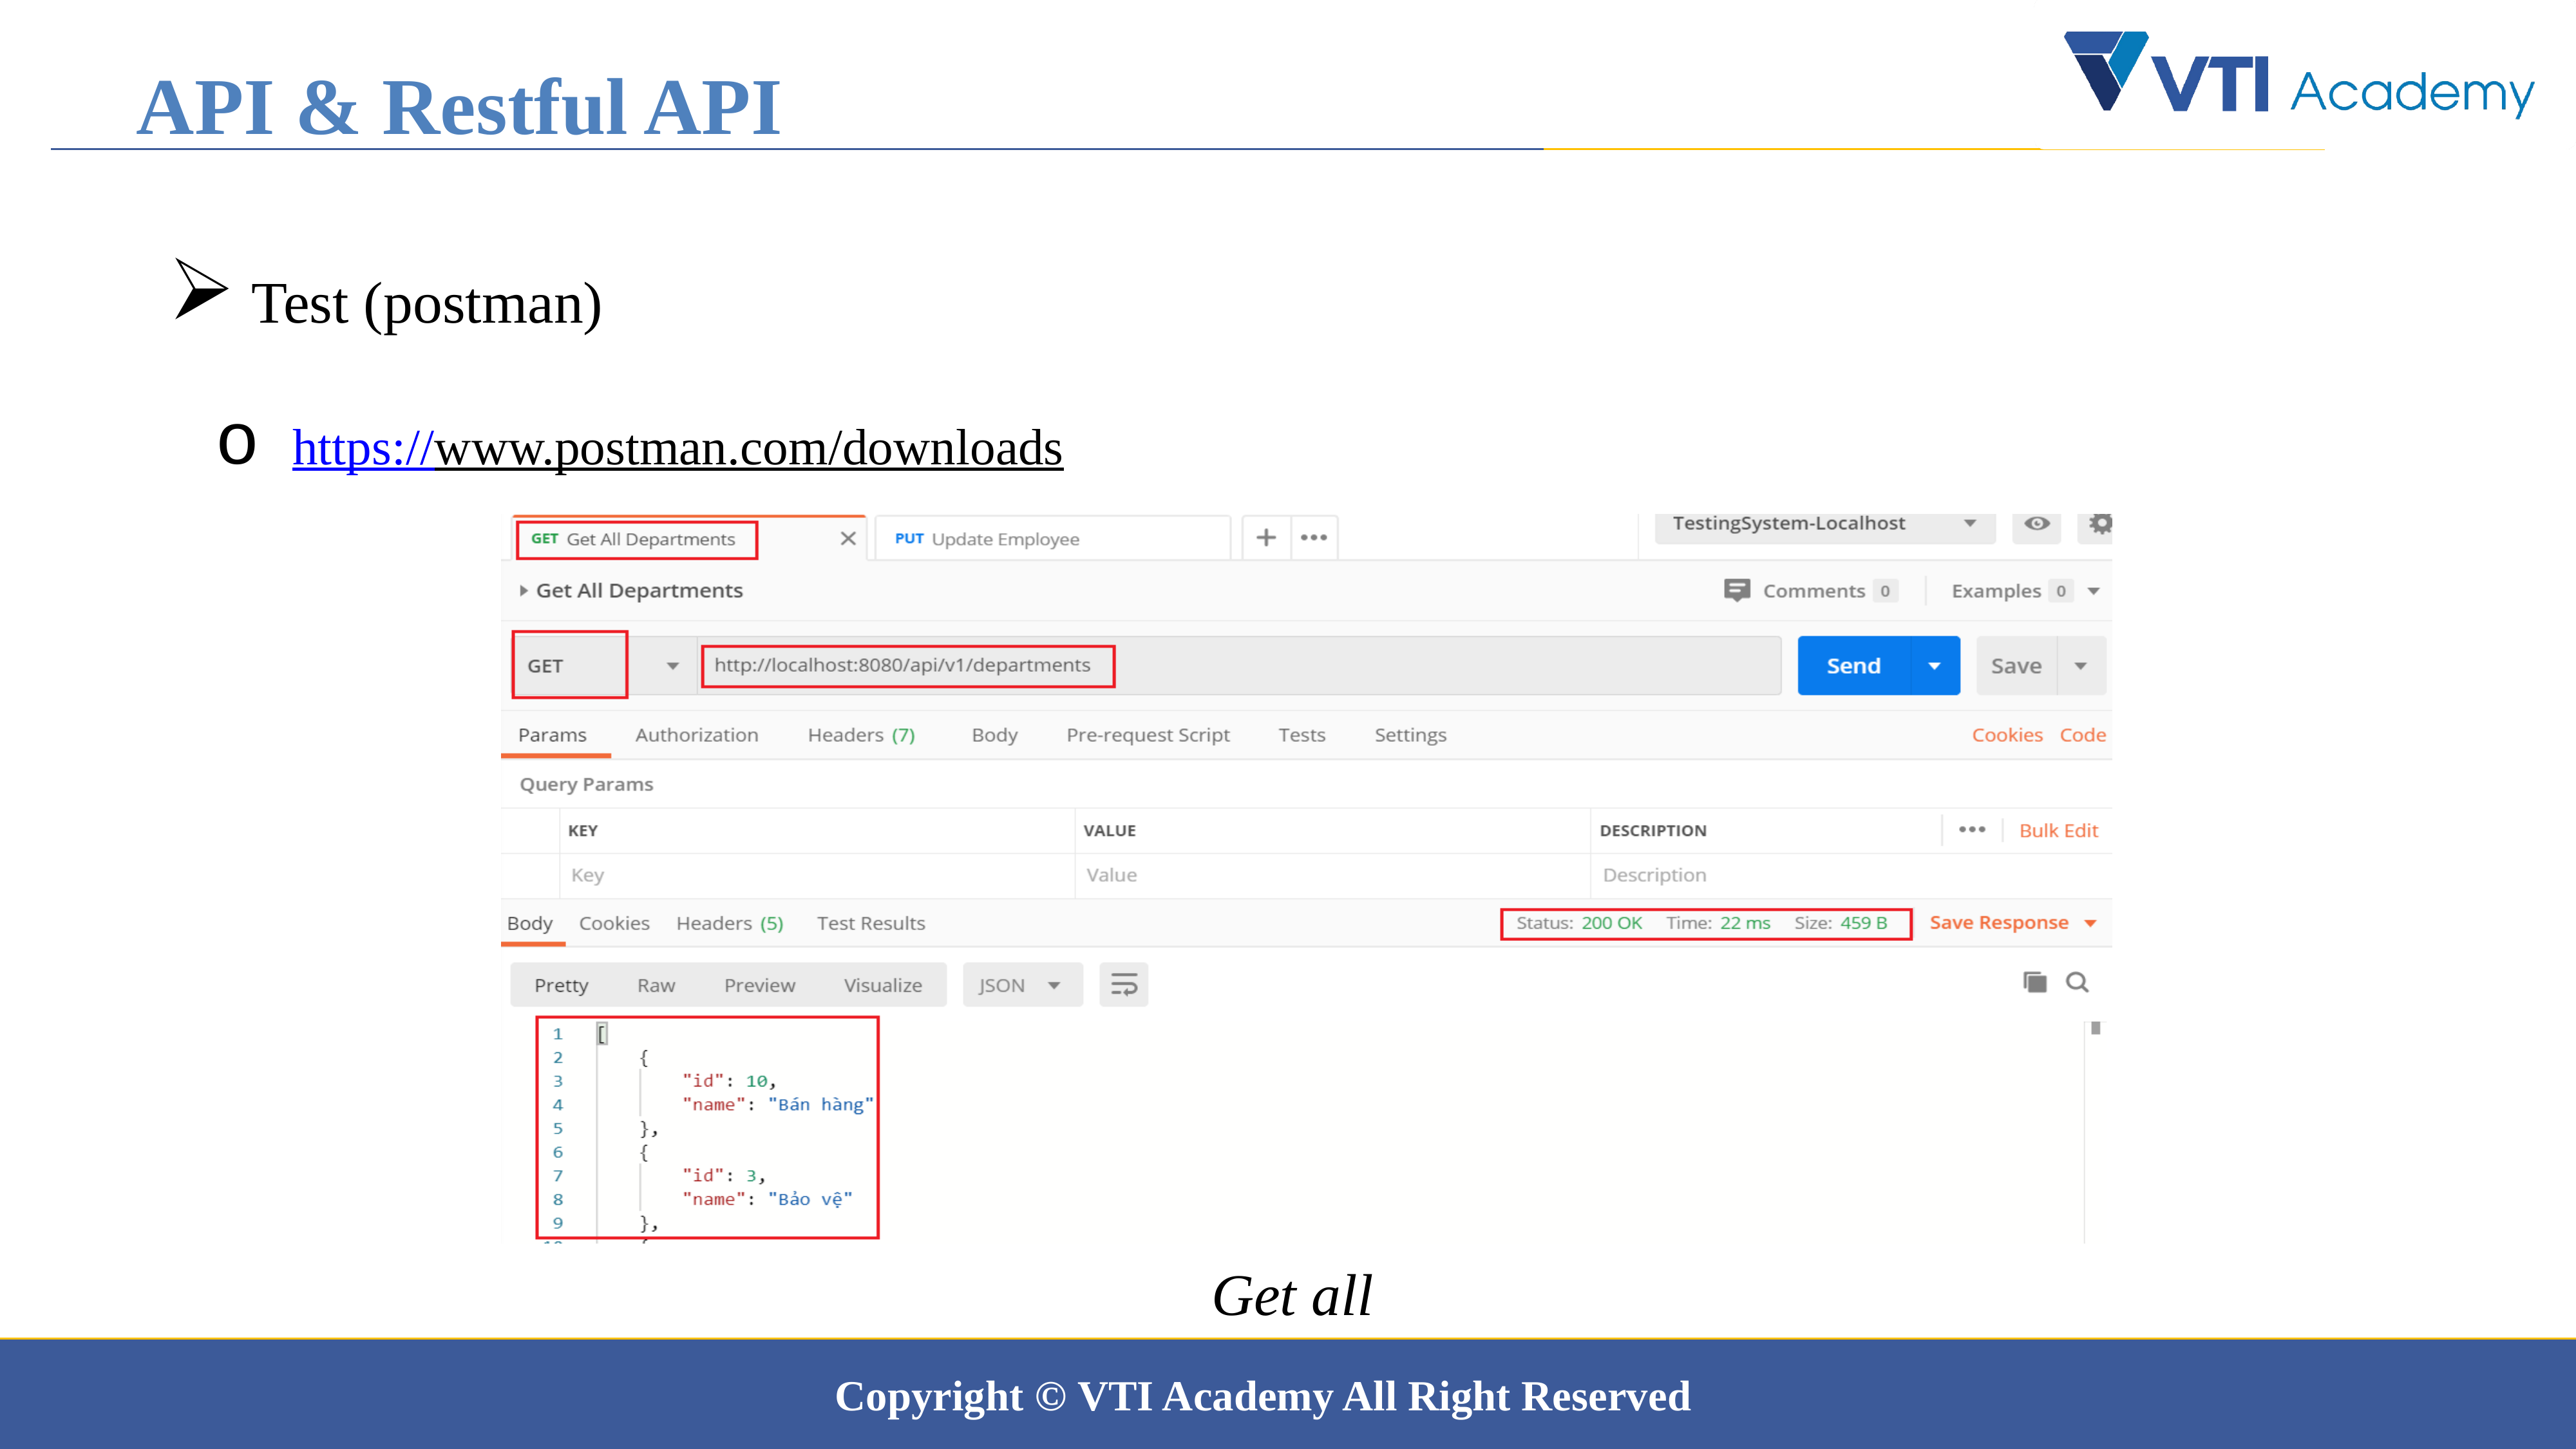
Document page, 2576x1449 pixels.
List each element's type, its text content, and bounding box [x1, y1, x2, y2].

picture [2034, 0, 2576, 149]
picture [501, 514, 2112, 1244]
text_box API & Restful API [126, 60, 1129, 144]
text_box Test (postman) https://www.postman.com/downloads [158, 259, 1174, 500]
text_box Get all [1202, 1251, 1412, 1332]
